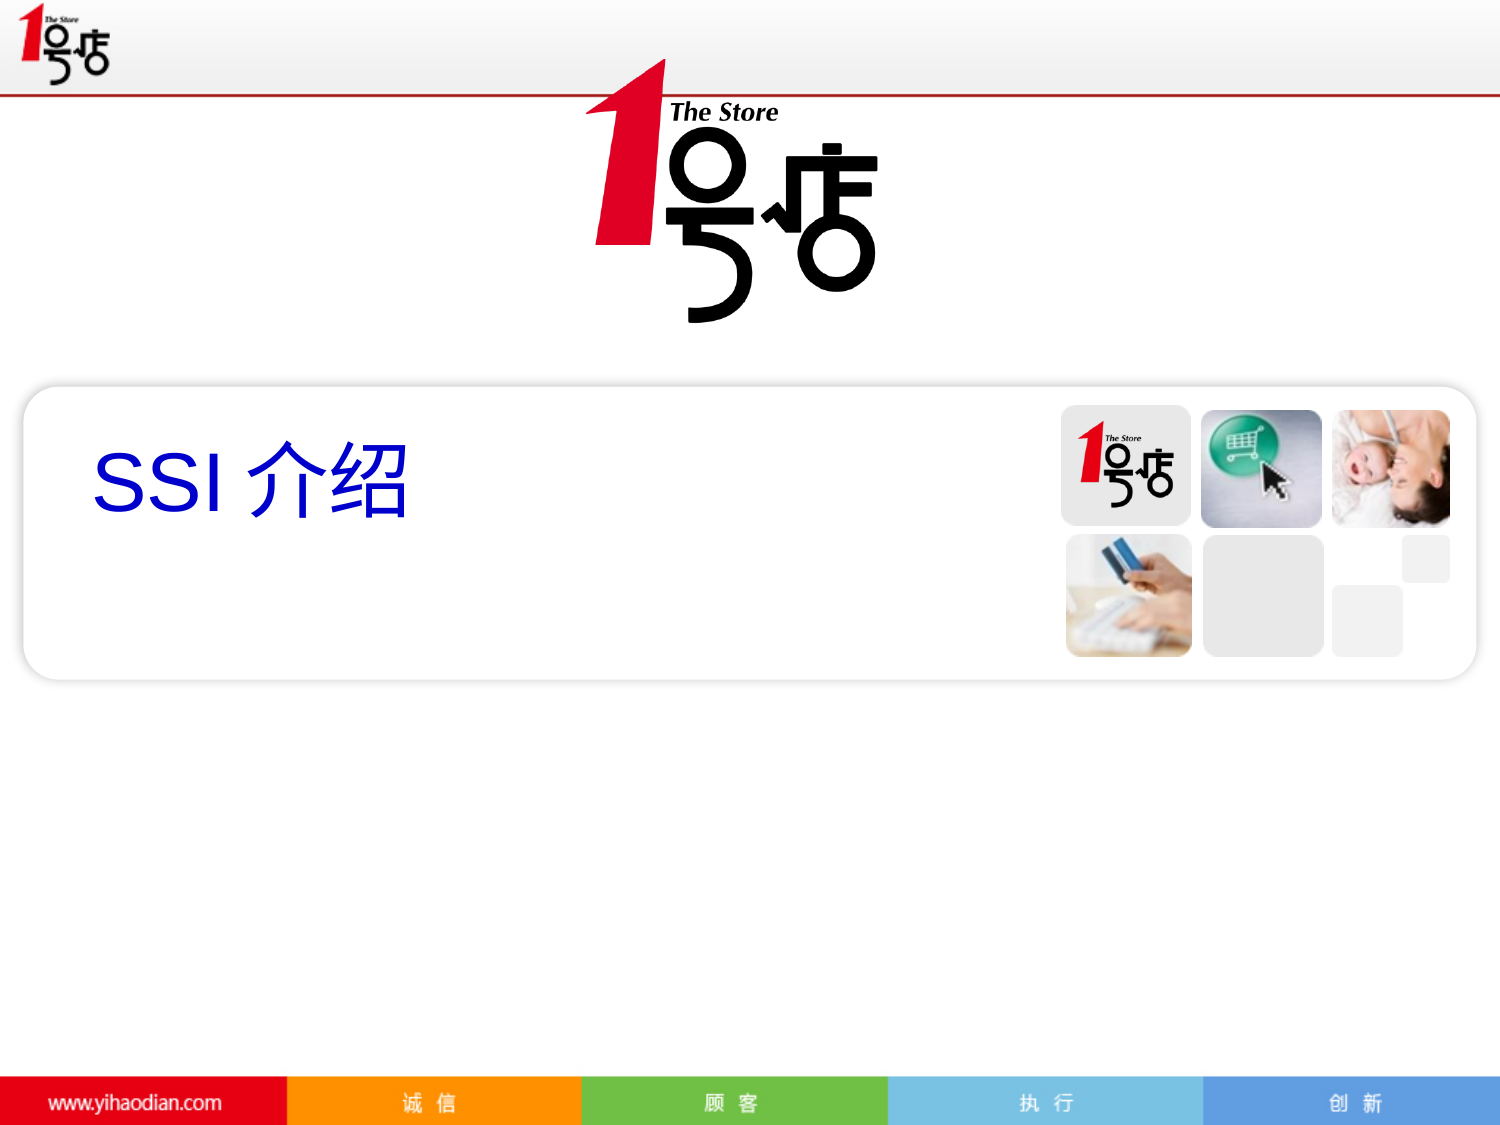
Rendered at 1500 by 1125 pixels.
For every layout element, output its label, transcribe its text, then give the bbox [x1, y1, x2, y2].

text_box SSI介绍 [76, 420, 1046, 536]
picture [0, 0, 1500, 1125]
text_box 2011 [21, 384, 1479, 682]
